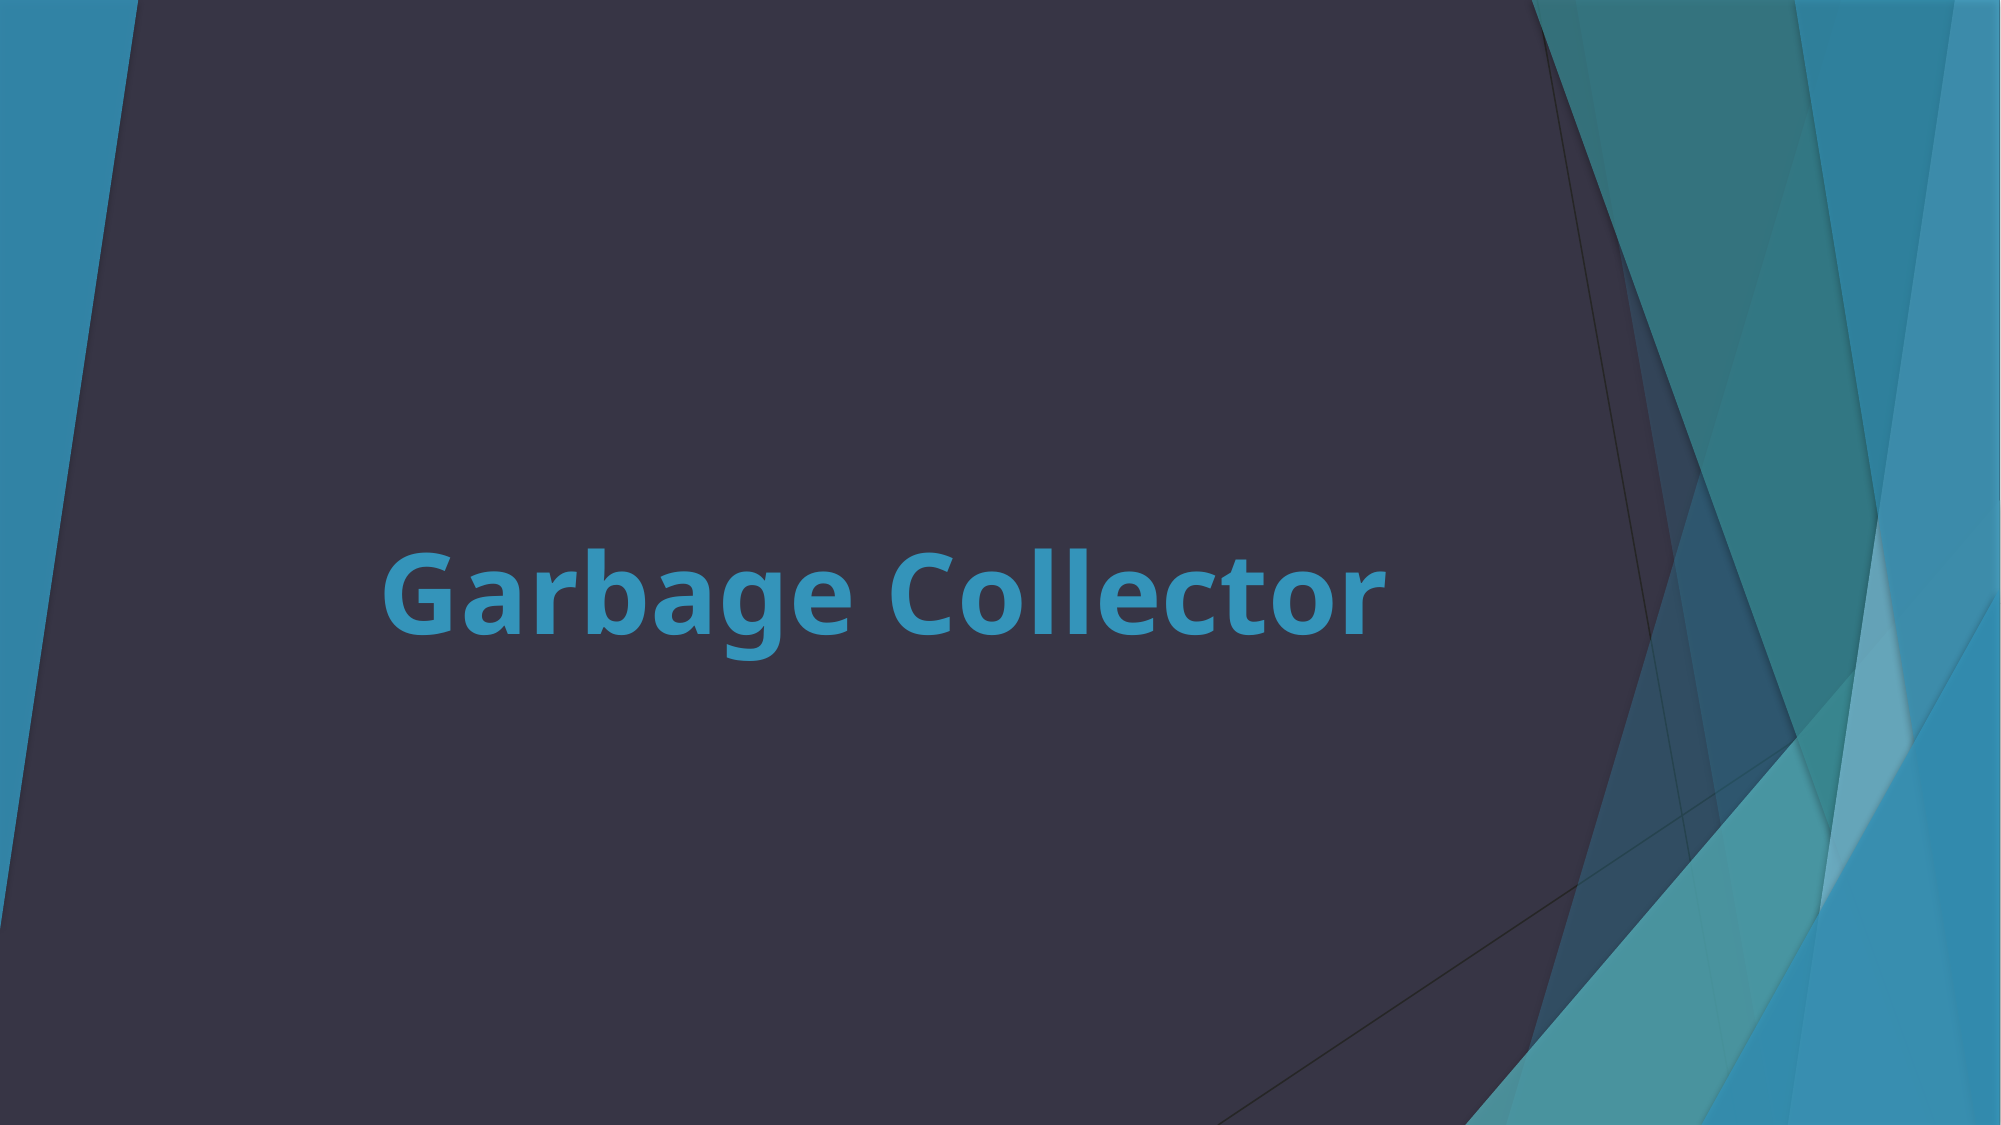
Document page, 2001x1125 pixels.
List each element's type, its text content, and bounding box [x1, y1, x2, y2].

title Garbage Collector [247, 394, 1522, 665]
